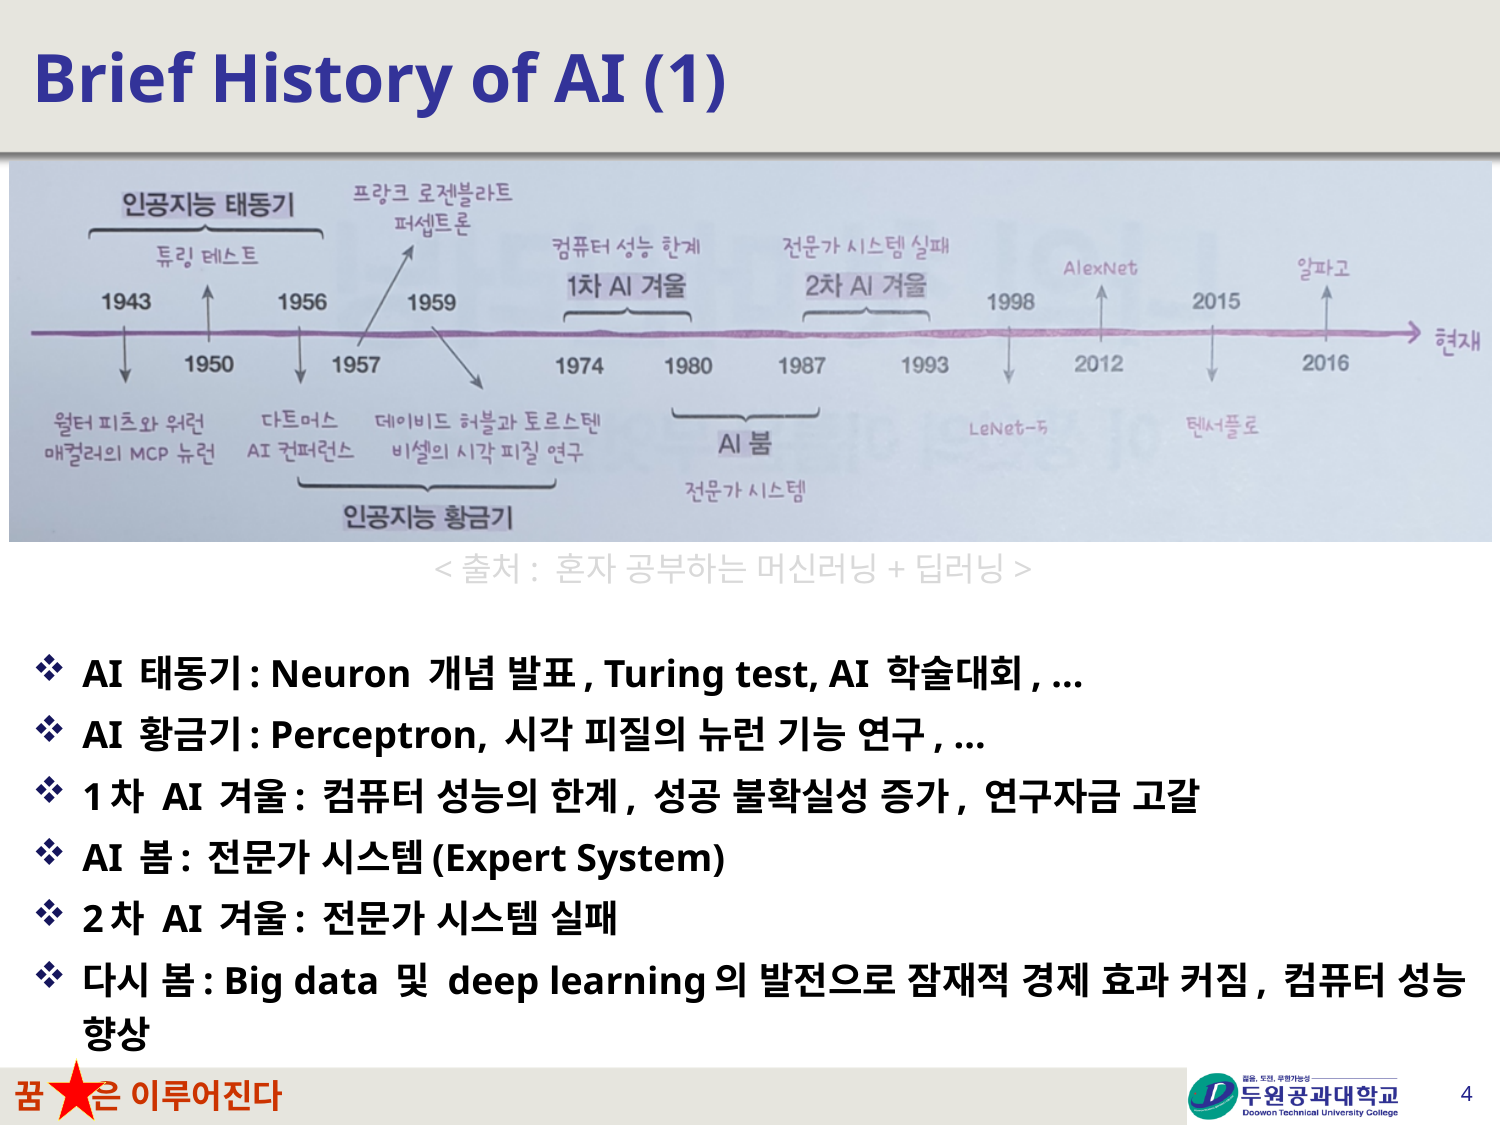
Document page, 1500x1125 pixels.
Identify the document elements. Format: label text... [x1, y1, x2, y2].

slide_number 4 [1399, 1071, 1488, 1119]
text_box <출처: 혼자 공부하는 머신러닝+딥러닝> [419, 551, 1081, 596]
picture [100, 1085, 113, 1090]
picture [0, 0, 1500, 542]
picture [0, 1066, 1400, 1125]
title Brief History of AI (1) [17, 8, 1483, 142]
list AI 태동기: Neuron 개념 발표, Turing test, AI 학술대회, ... AI 황금기: Perceptron, 시각 피질의 뉴런 기능 연구, ... 1차 AI 겨울: 컴퓨터 성능의 한계, 성공 불확실성 증가, 연구자금 고갈 AI 봄: 전문가 시스템(Expert System) 2차 AI 겨울: 전문가 시스템 실패 다시 봄: Big data 및 deep learning의 발전으로 잠재적 경제 효과 커짐, 컴퓨터 성능 향상 [17, 633, 1487, 1067]
